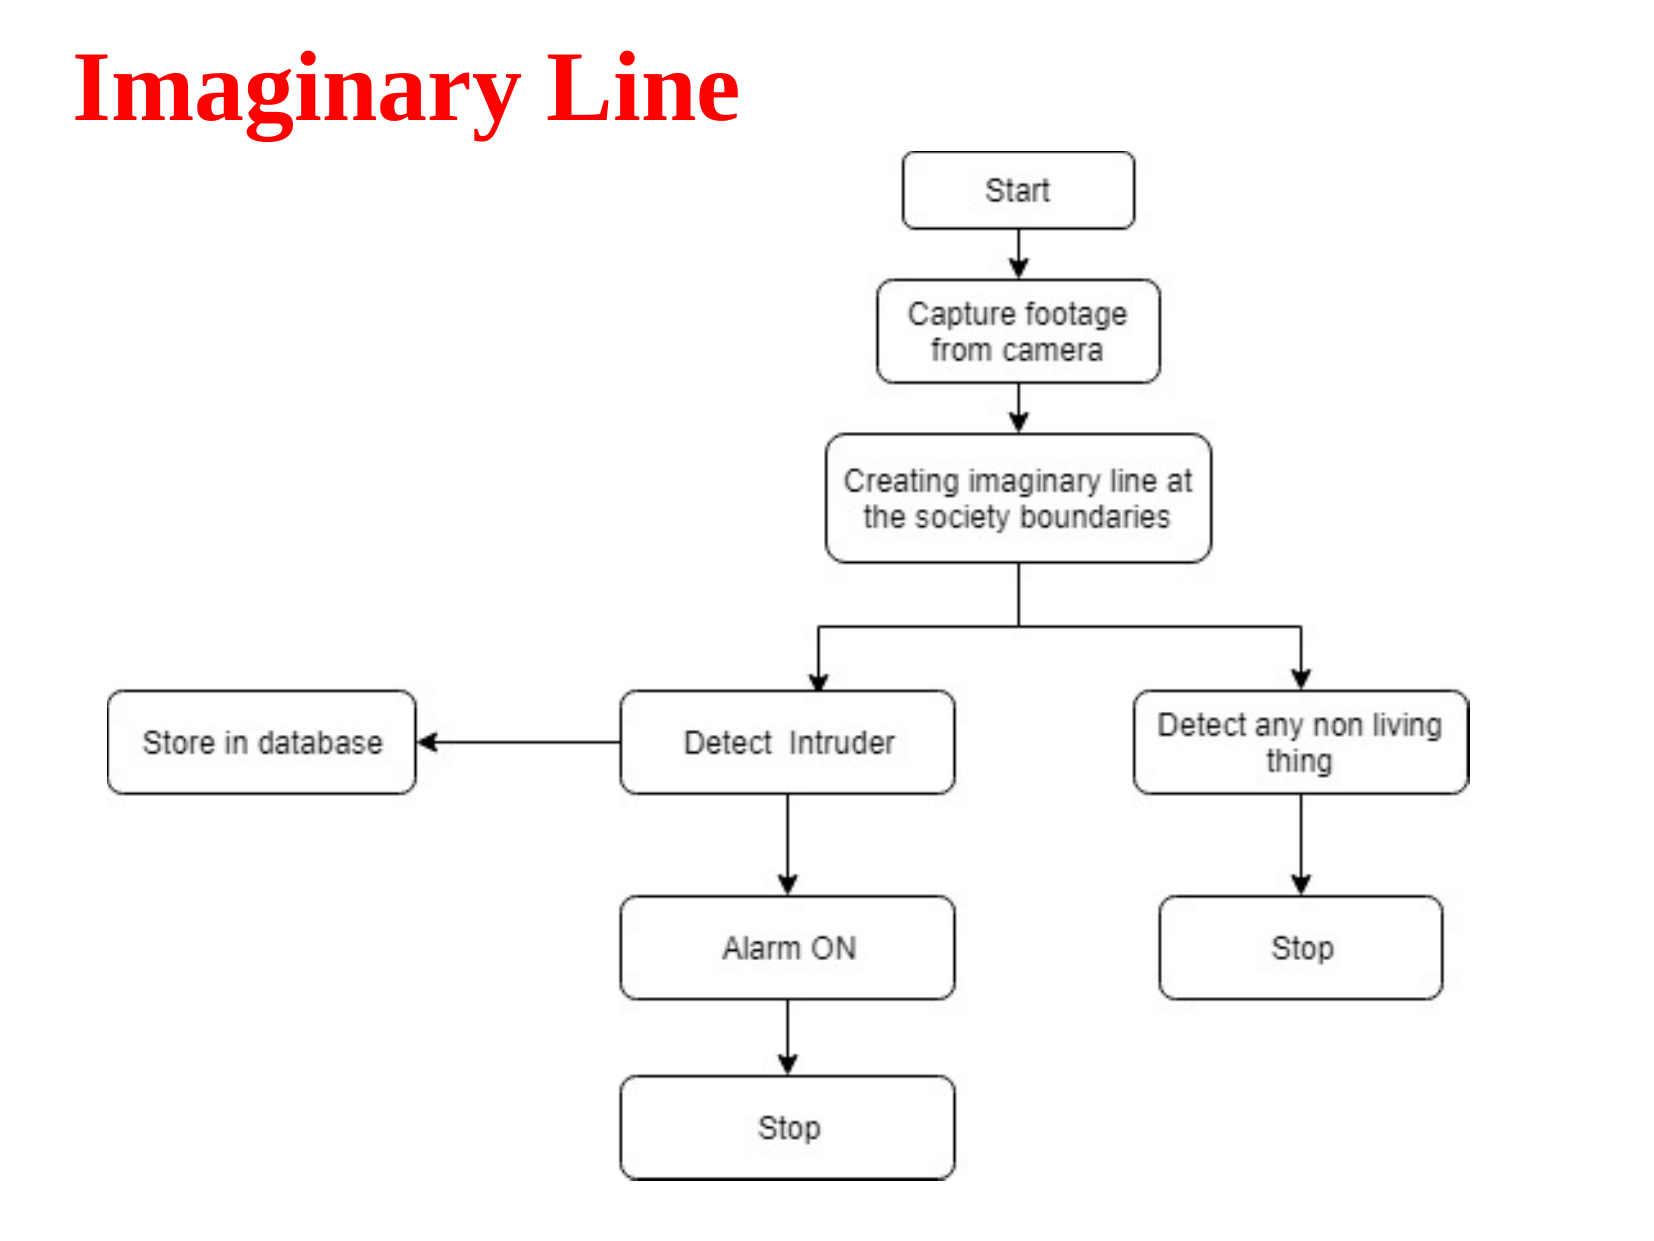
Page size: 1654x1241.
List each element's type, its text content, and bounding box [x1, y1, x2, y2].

text_box Imaginary Line [39, 24, 757, 151]
picture [107, 151, 1470, 1181]
